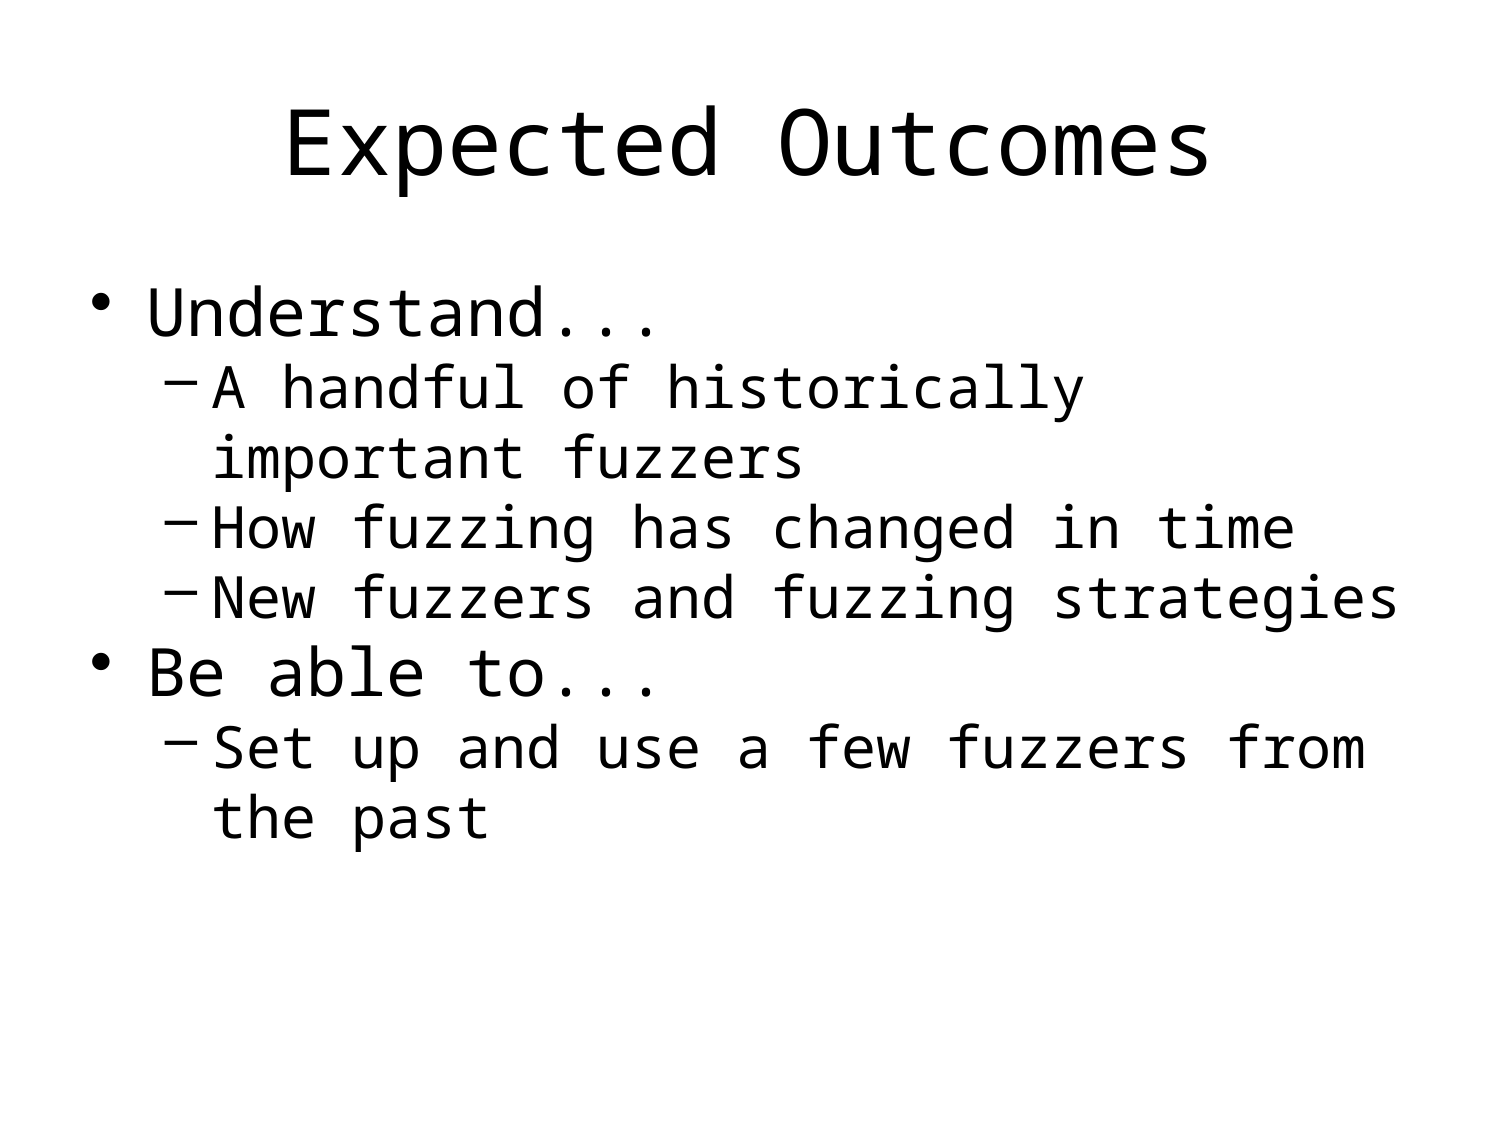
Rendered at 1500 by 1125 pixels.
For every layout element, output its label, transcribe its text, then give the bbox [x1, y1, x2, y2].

list Understand... A handful of historically important fuzzers How fuzzing has changed in time New fuzzers and fuzzing strategies Be able to... Set up and use a few fuzzers from the past [75, 262, 1425, 1005]
title Expected Outcomes [75, 45, 1425, 233]
